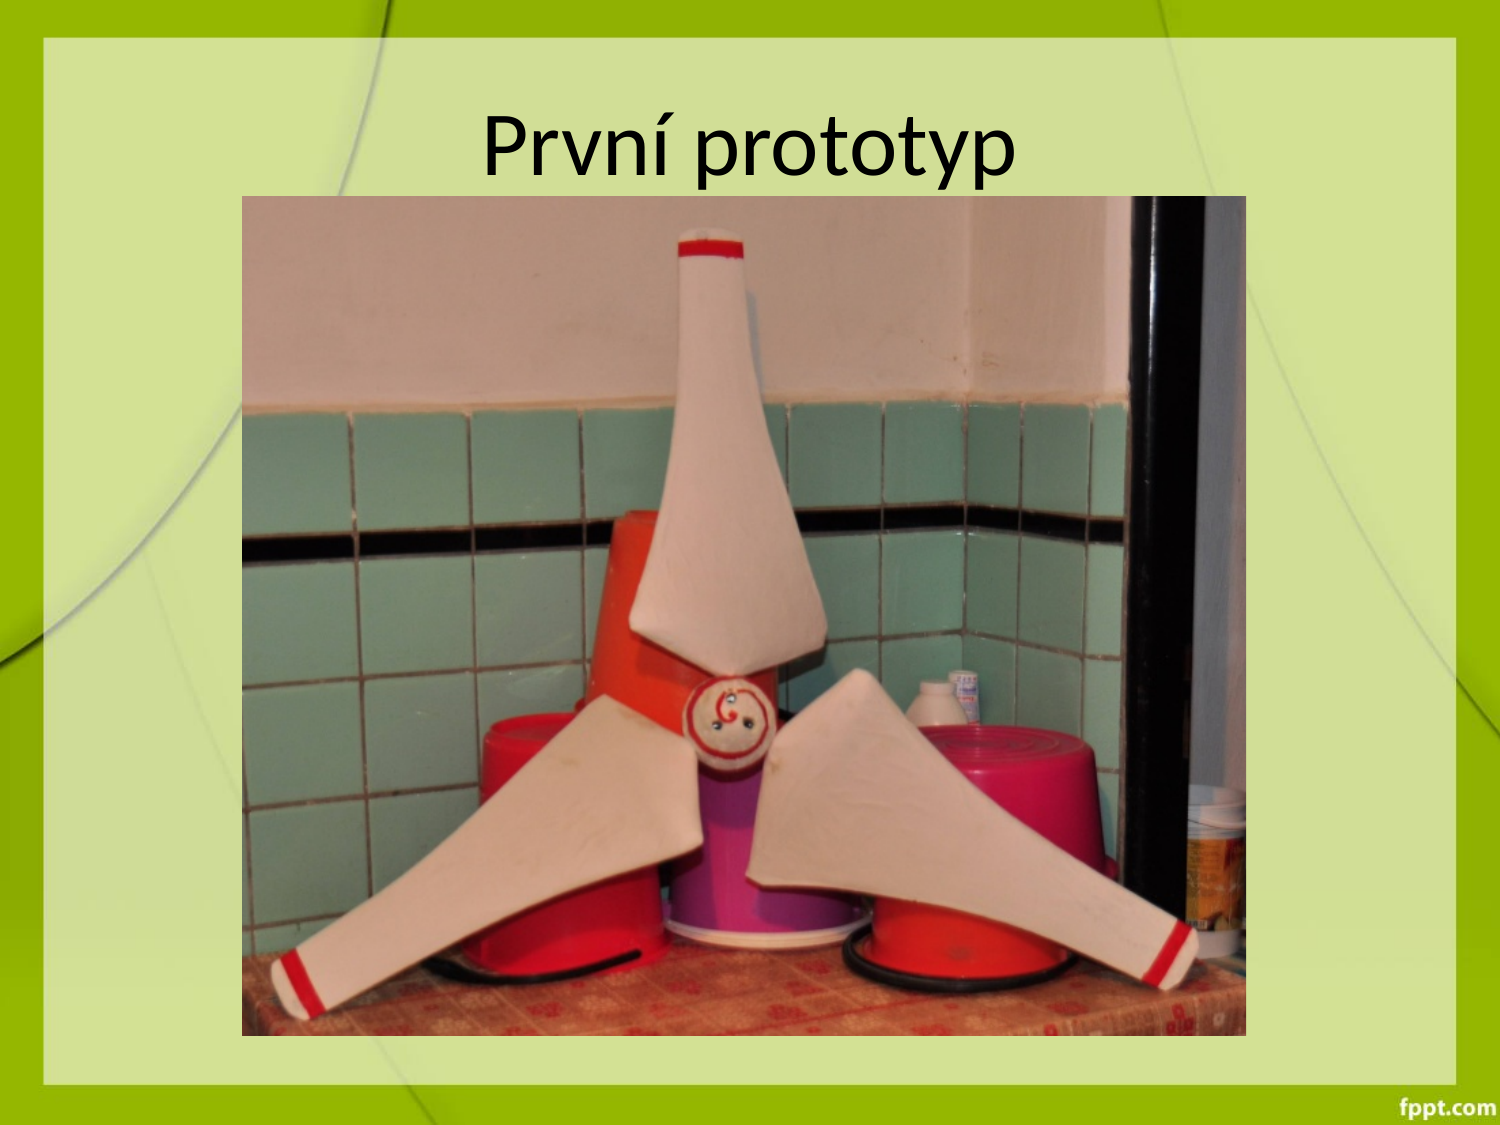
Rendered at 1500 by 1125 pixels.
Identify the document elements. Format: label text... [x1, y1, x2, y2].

picture [0, 0, 1500, 1125]
title První prototyp [75, 45, 1425, 233]
